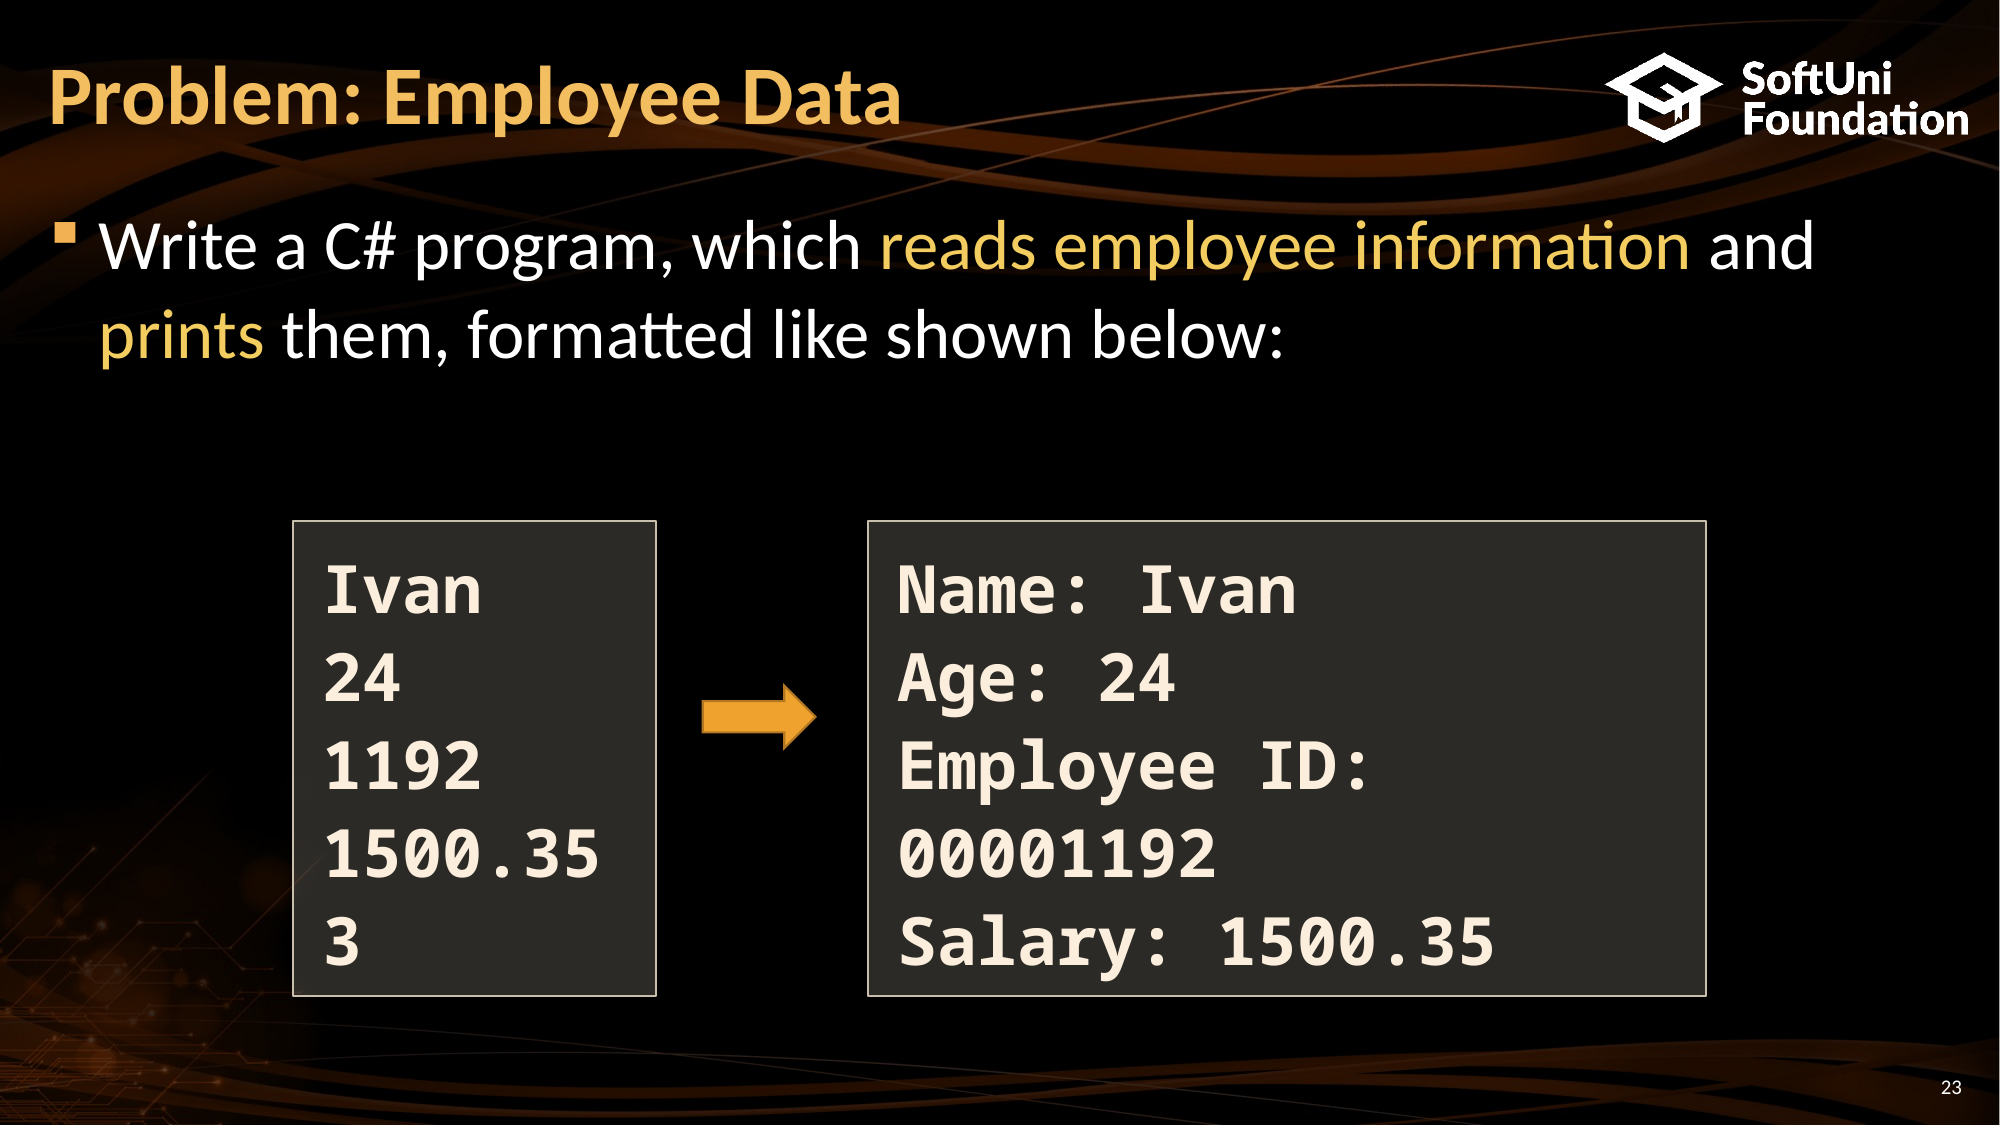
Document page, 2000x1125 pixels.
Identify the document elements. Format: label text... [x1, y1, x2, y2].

picture [0, 0, 2000, 1125]
text_box [701, 683, 817, 751]
title Problem: Employee Data [30, 6, 1602, 189]
list Write a C# program, which reads employee information and prints them, formatted like shown below: [31, 188, 1968, 1103]
text_box Ivan 24 1192 1500.353 [293, 521, 656, 997]
text_box Name: Ivan Age: 24 Employee ID: 00001192 Salary: 1500.35 [868, 521, 1706, 997]
